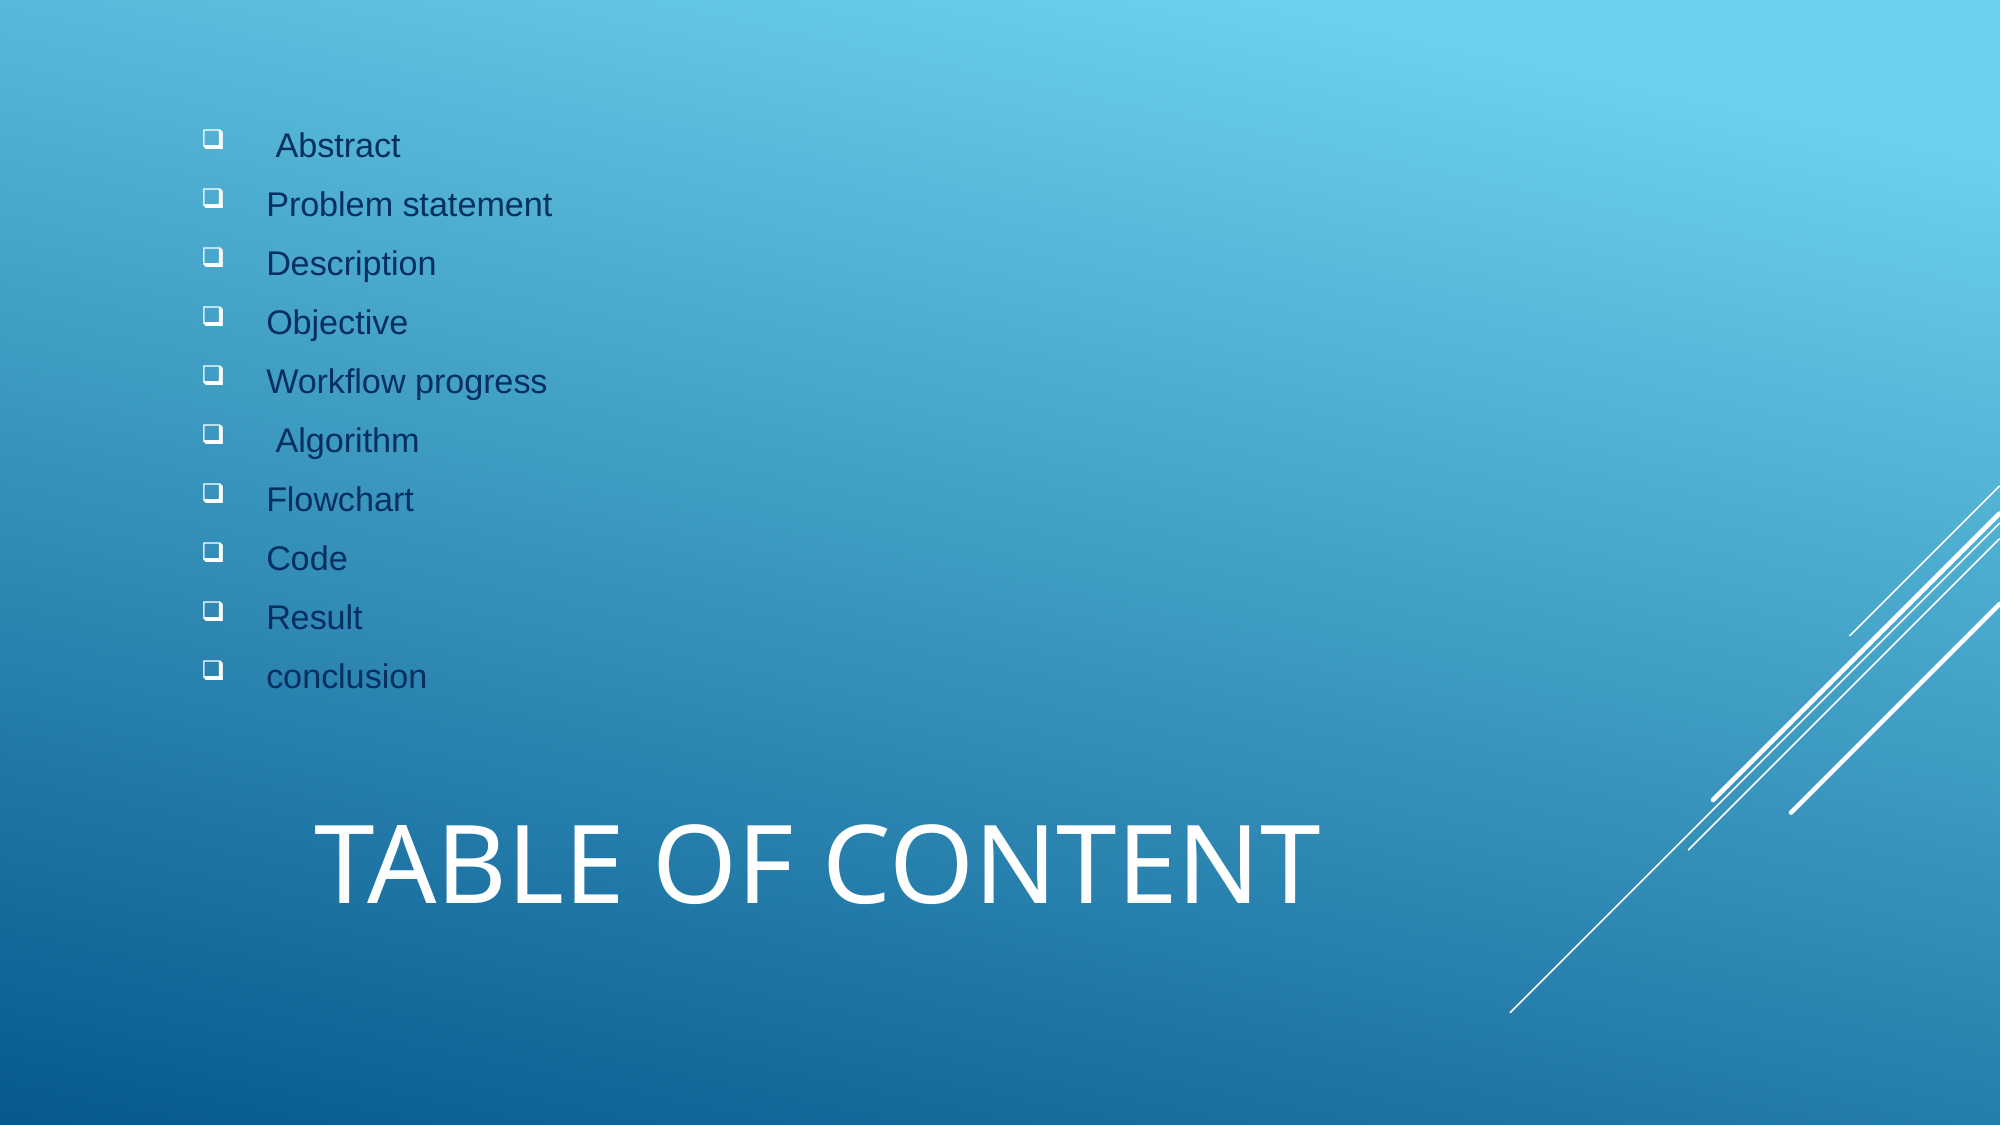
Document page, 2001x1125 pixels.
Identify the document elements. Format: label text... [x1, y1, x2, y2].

title TABLE OF CONTENT [112, 736, 1513, 984]
list Abstract Problem statement Description Objective Workflow progress Algorithm Flowchart Code Result conclusion [112, 112, 1513, 706]
